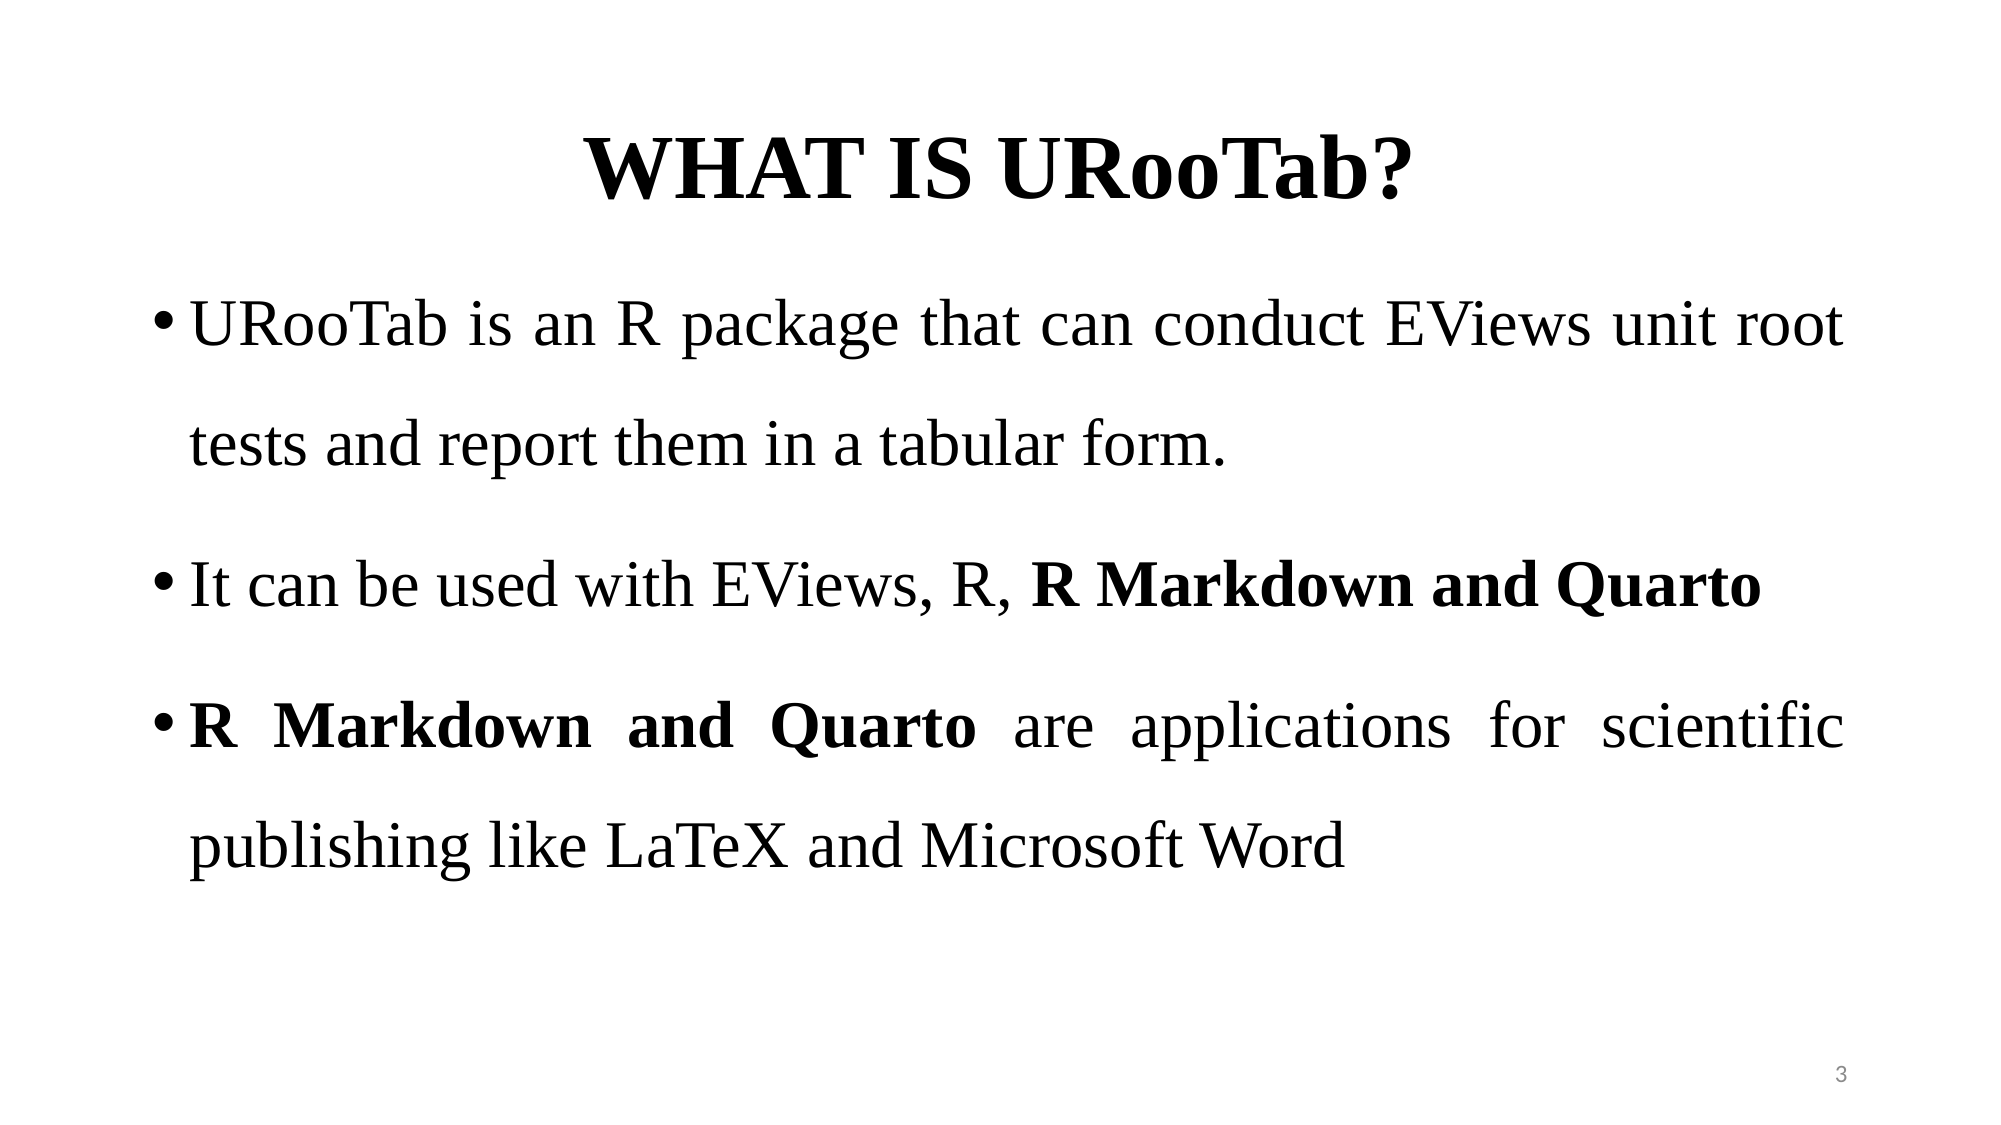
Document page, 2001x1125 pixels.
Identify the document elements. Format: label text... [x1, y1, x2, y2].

list URooTab is an R package that can conduct EViews unit root tests and report them in a tabular form. It can be used with EViews, R, R Markdown and Quarto R Markdown and Quarto are applications for scientific publishing like LaTeX and Microsoft Word [137, 231, 1863, 1014]
title WHAT IS URooTab? [137, 59, 1863, 231]
slide_number 3 [1412, 1042, 1863, 1103]
